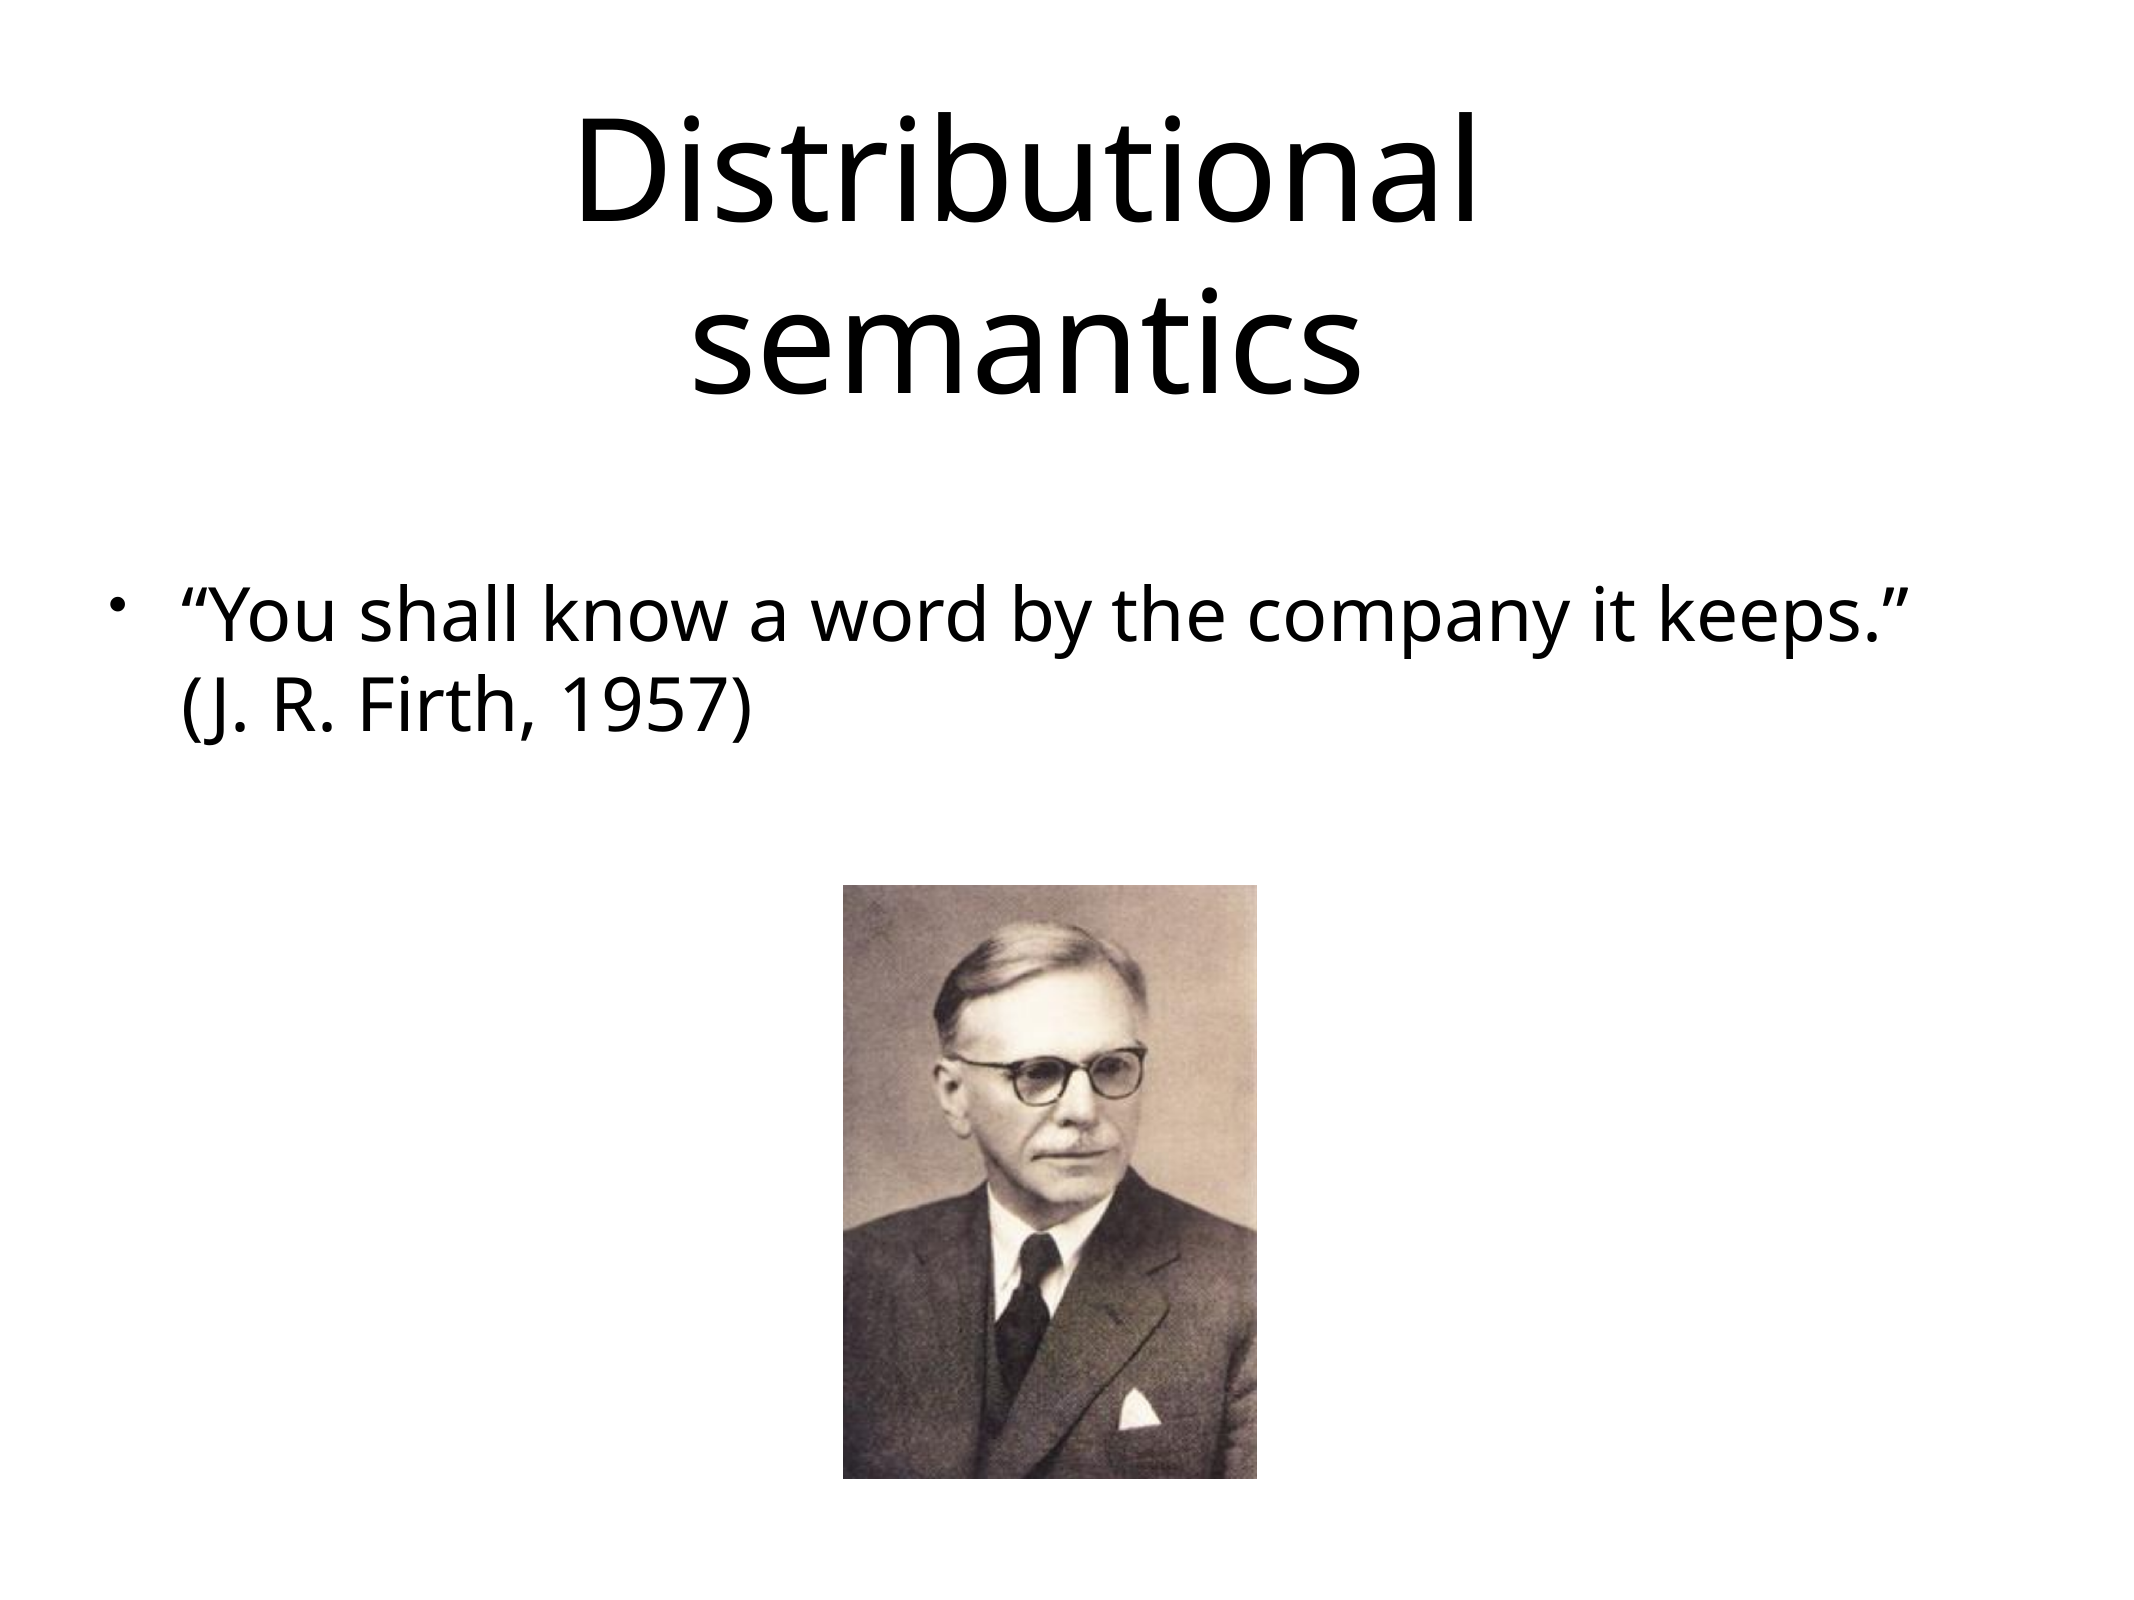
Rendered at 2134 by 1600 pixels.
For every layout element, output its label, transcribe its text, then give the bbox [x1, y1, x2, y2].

picture [843, 885, 1257, 1480]
title Distributional semantics [248, 72, 1806, 428]
list “You shall know a word by the company it keeps.” (J. R. Firth, 1957) [99, 486, 2001, 827]
